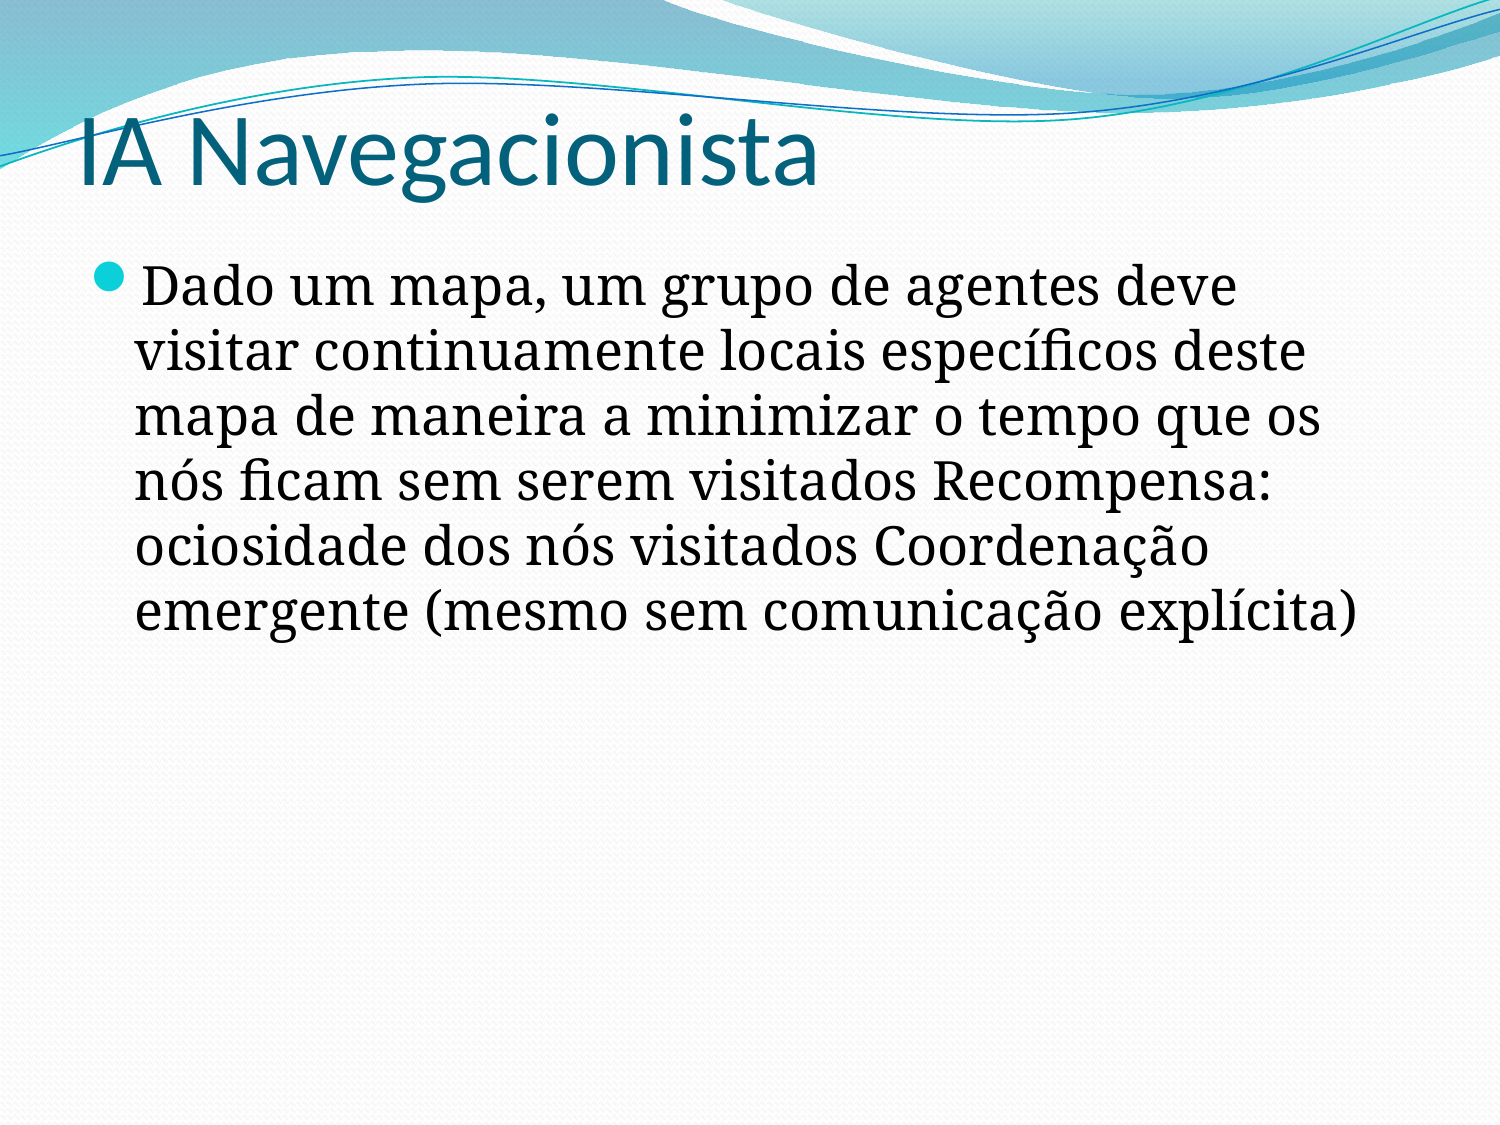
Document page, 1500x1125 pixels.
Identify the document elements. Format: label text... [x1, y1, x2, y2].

title IA Navegacionista [76, 19, 1427, 207]
list Dado um mapa, um grupo de agentes deve visitar continuamente locais específicos deste mapa de maneira a minimizar o tempo que os nós ficam sem serem visitados Recompensa: ociosidade dos nós visitados Coordenação emergente (mesmo sem comunicação explícita) [75, 243, 1425, 1038]
